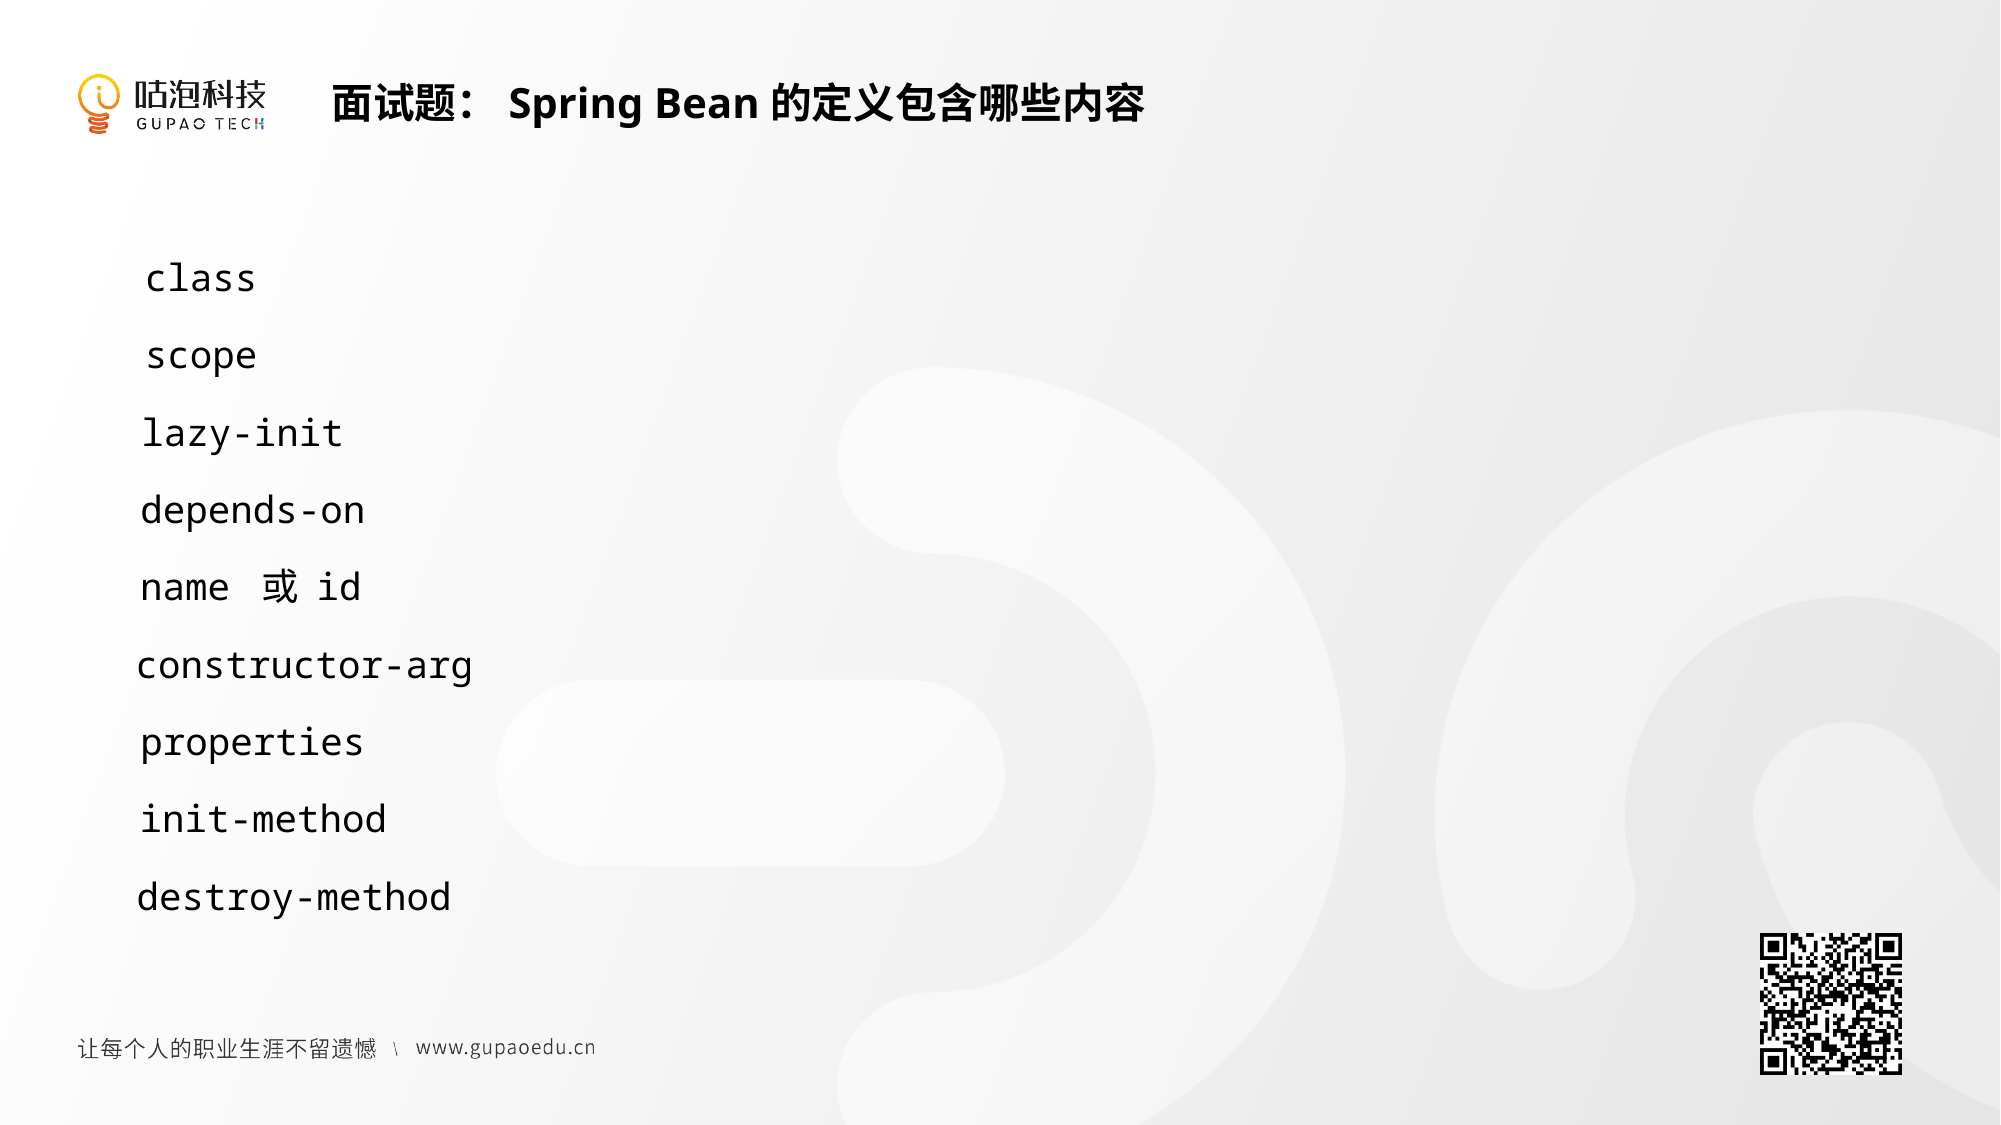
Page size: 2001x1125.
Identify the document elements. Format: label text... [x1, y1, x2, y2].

text_box init-method [124, 788, 402, 848]
text_box 面试题：Spring Bean的定义包含哪些内容 [316, 69, 1951, 135]
text_box destroy-method [121, 865, 467, 926]
text_box depends-on [125, 478, 381, 539]
text_box class [130, 246, 273, 307]
picture [0, 0, 2001, 1125]
text_box lazy-init [126, 401, 359, 461]
text_box constructor-arg [120, 633, 488, 693]
text_box properties [125, 710, 381, 771]
text_box scope [130, 323, 273, 384]
text_box name 或 id [125, 555, 377, 616]
